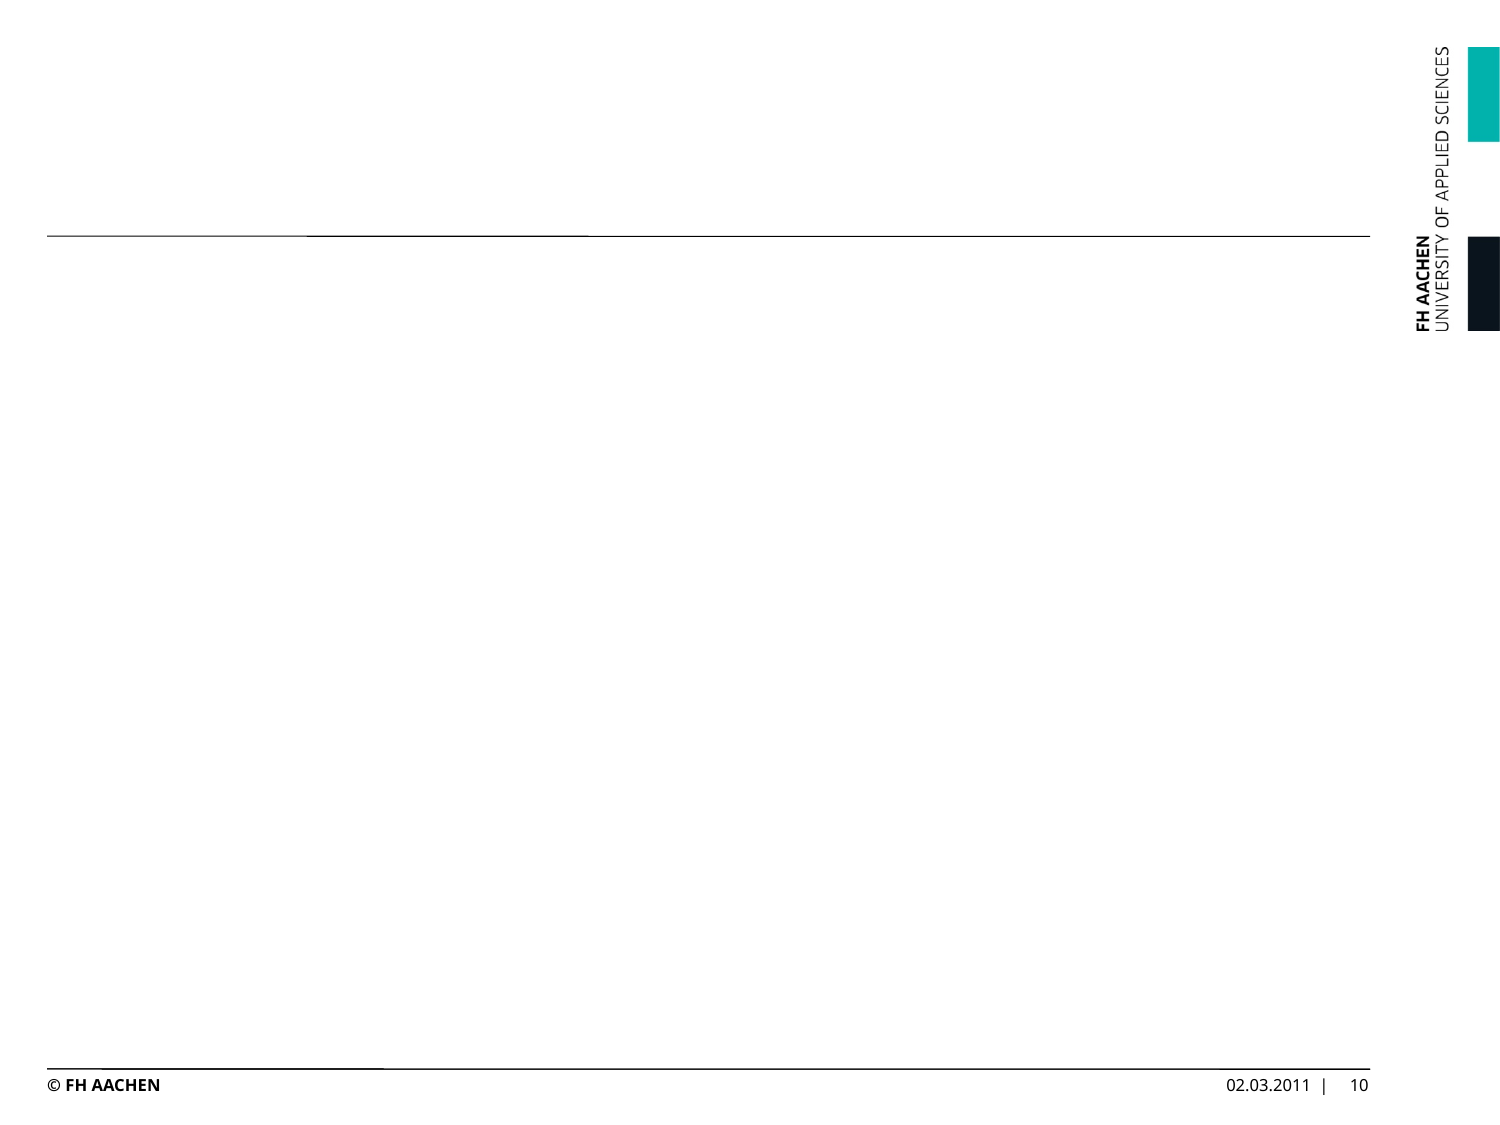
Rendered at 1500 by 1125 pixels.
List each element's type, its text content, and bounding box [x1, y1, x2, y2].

footer © FH AACHEN [47, 1074, 988, 1095]
picture [1404, 47, 1500, 331]
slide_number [1199, 1074, 1319, 1095]
slide_number 10 [1319, 1074, 1369, 1095]
